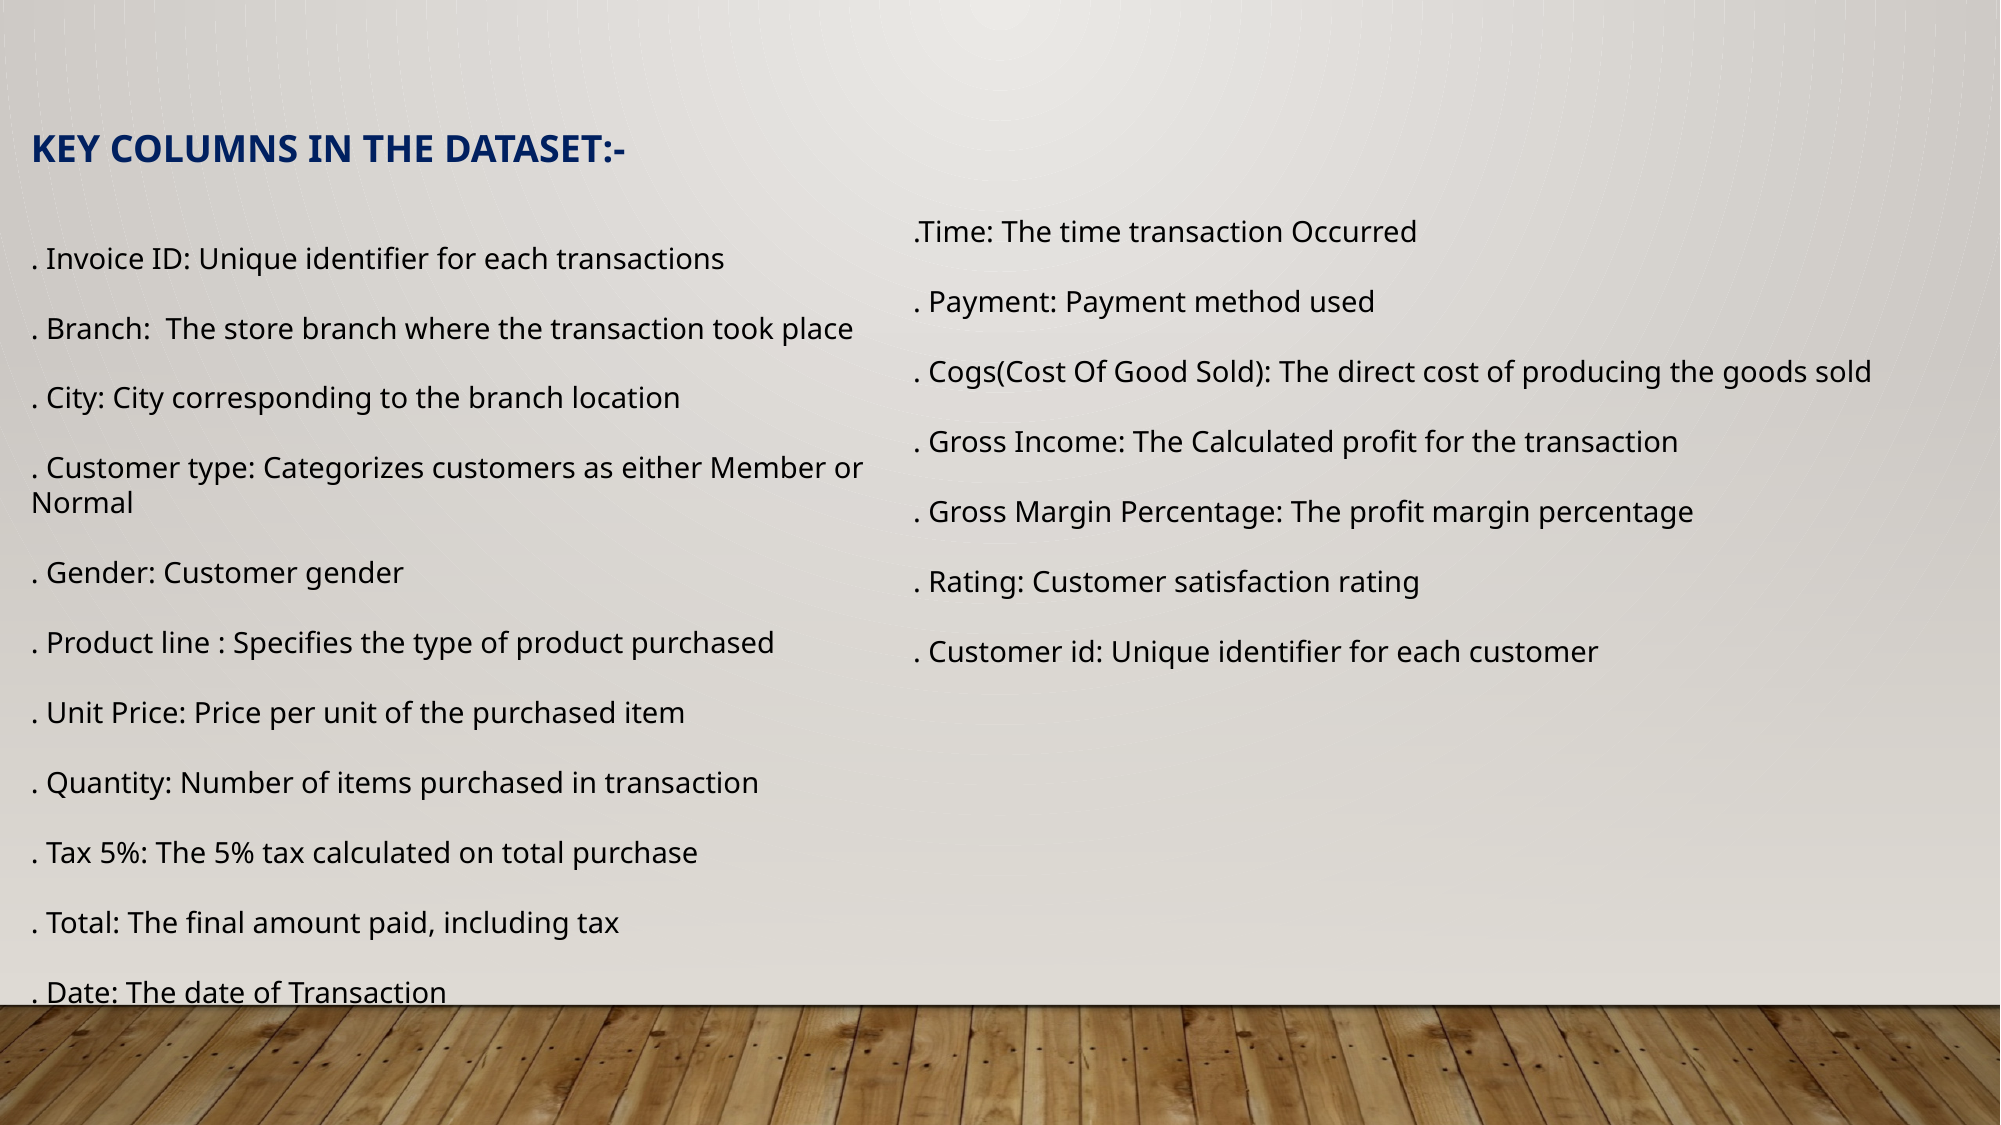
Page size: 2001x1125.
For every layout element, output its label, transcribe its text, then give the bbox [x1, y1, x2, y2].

text_box KEY COLUMNS IN THE DATASET:- . Invoice ID: Unique identifier for each transactions . Branch: The store branch where the transaction took place . City: City corresponding to the branch location . Customer type: Categorizes customers as either Member or Normal . Gender: Customer gender . Product line : Specifies the type of product purchased . Unit Price: Price per unit of the purchased item . Quantity: Number of items purchased in transaction . Tax 5%: The 5% tax calculated on total purchase . Total: The final amount paid, including tax . Date: The date of Transaction [16, 117, 899, 1087]
text_box .Time: The time transaction Occurred . Payment: Payment method used . Cogs(Cost Of Good Sold): The direct cost of producing the goods sold . Gross Income: The Calculated profit for the transaction . Gross Margin Percentage: The profit margin percentage . Rating: Customer satisfaction rating . Customer id: Unique identifier for each customer [898, 206, 1891, 676]
picture [0, 1005, 2000, 1125]
